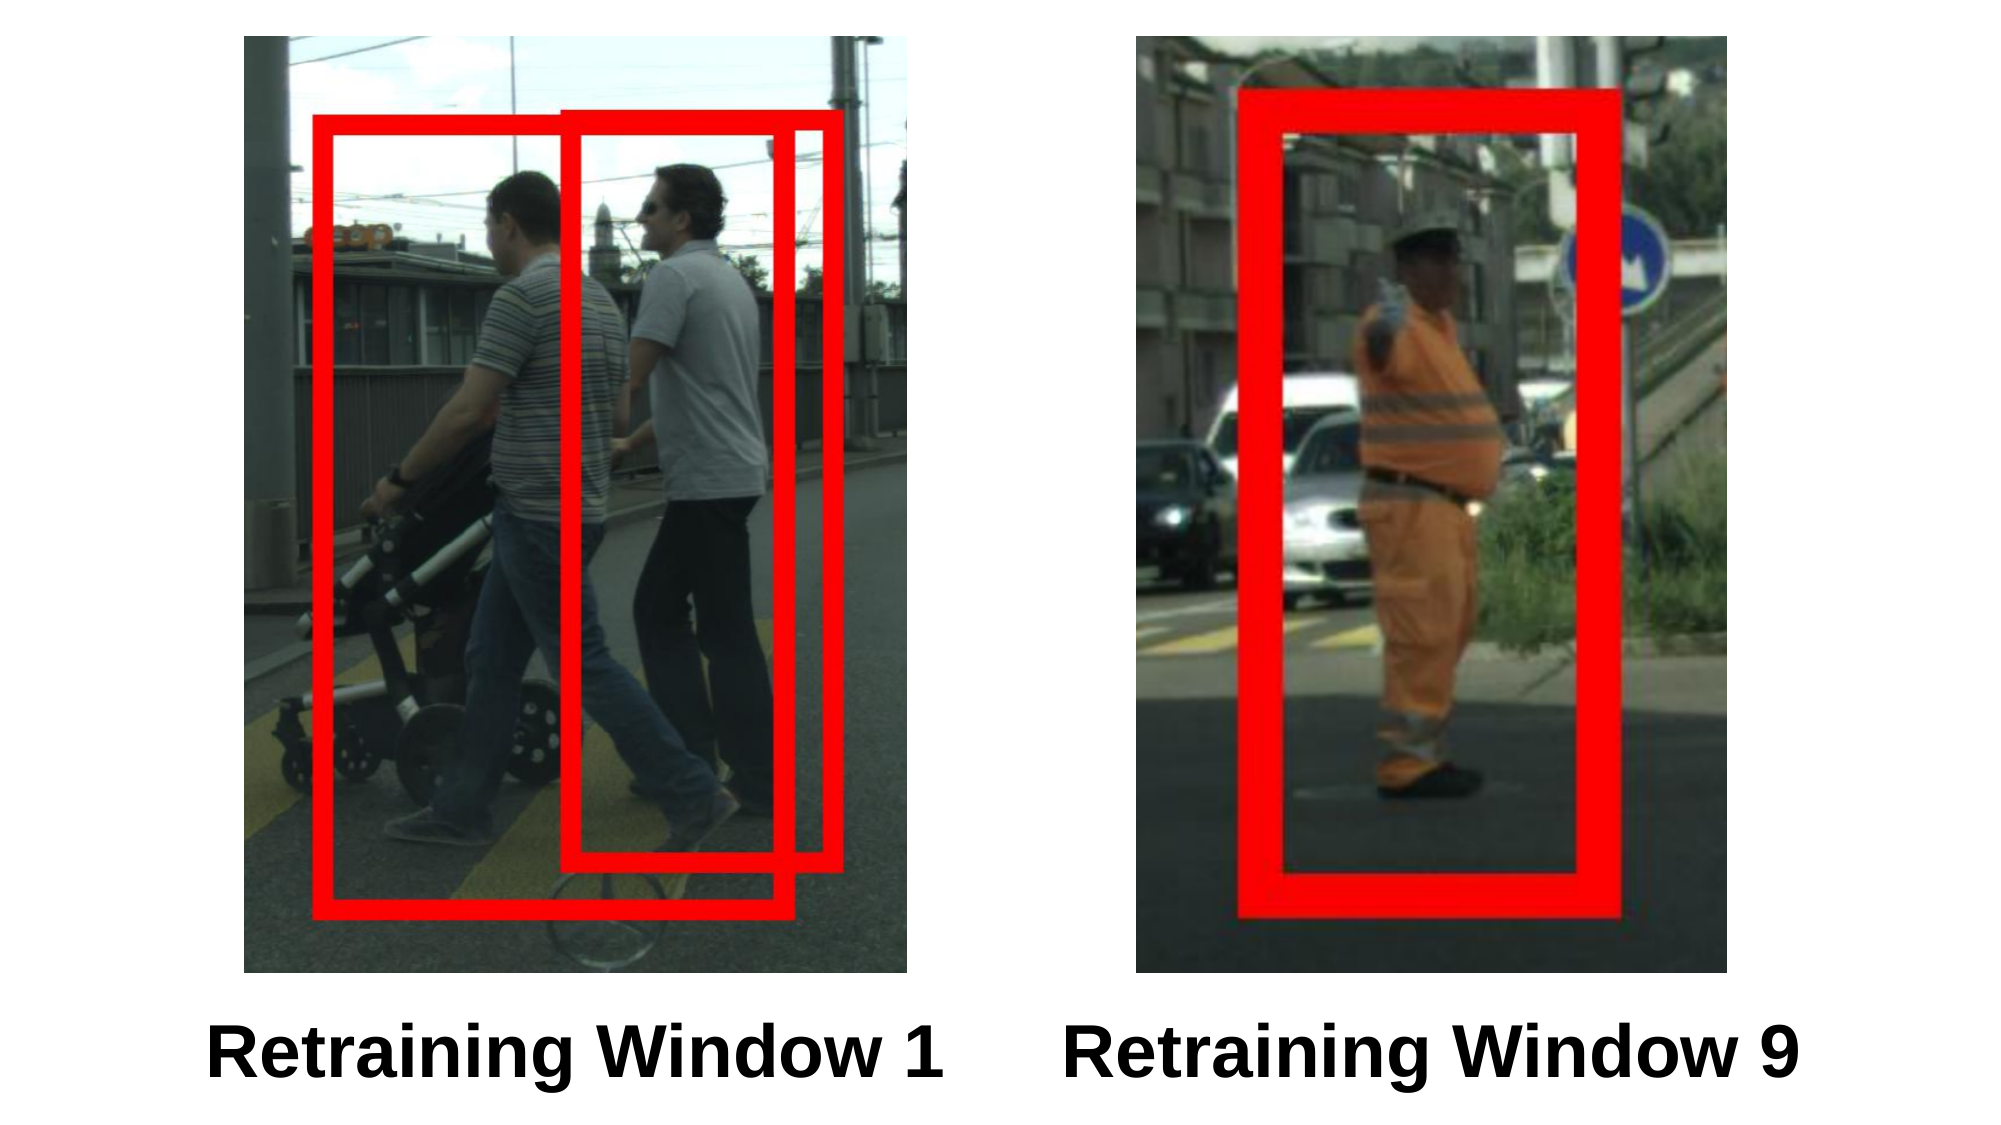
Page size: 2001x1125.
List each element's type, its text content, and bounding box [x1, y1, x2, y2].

picture [244, 36, 907, 973]
text_box Retraining Window 1 [124, 994, 1018, 1100]
text_box Retraining Window 9 [1018, 994, 1846, 1100]
picture [1136, 36, 1727, 974]
